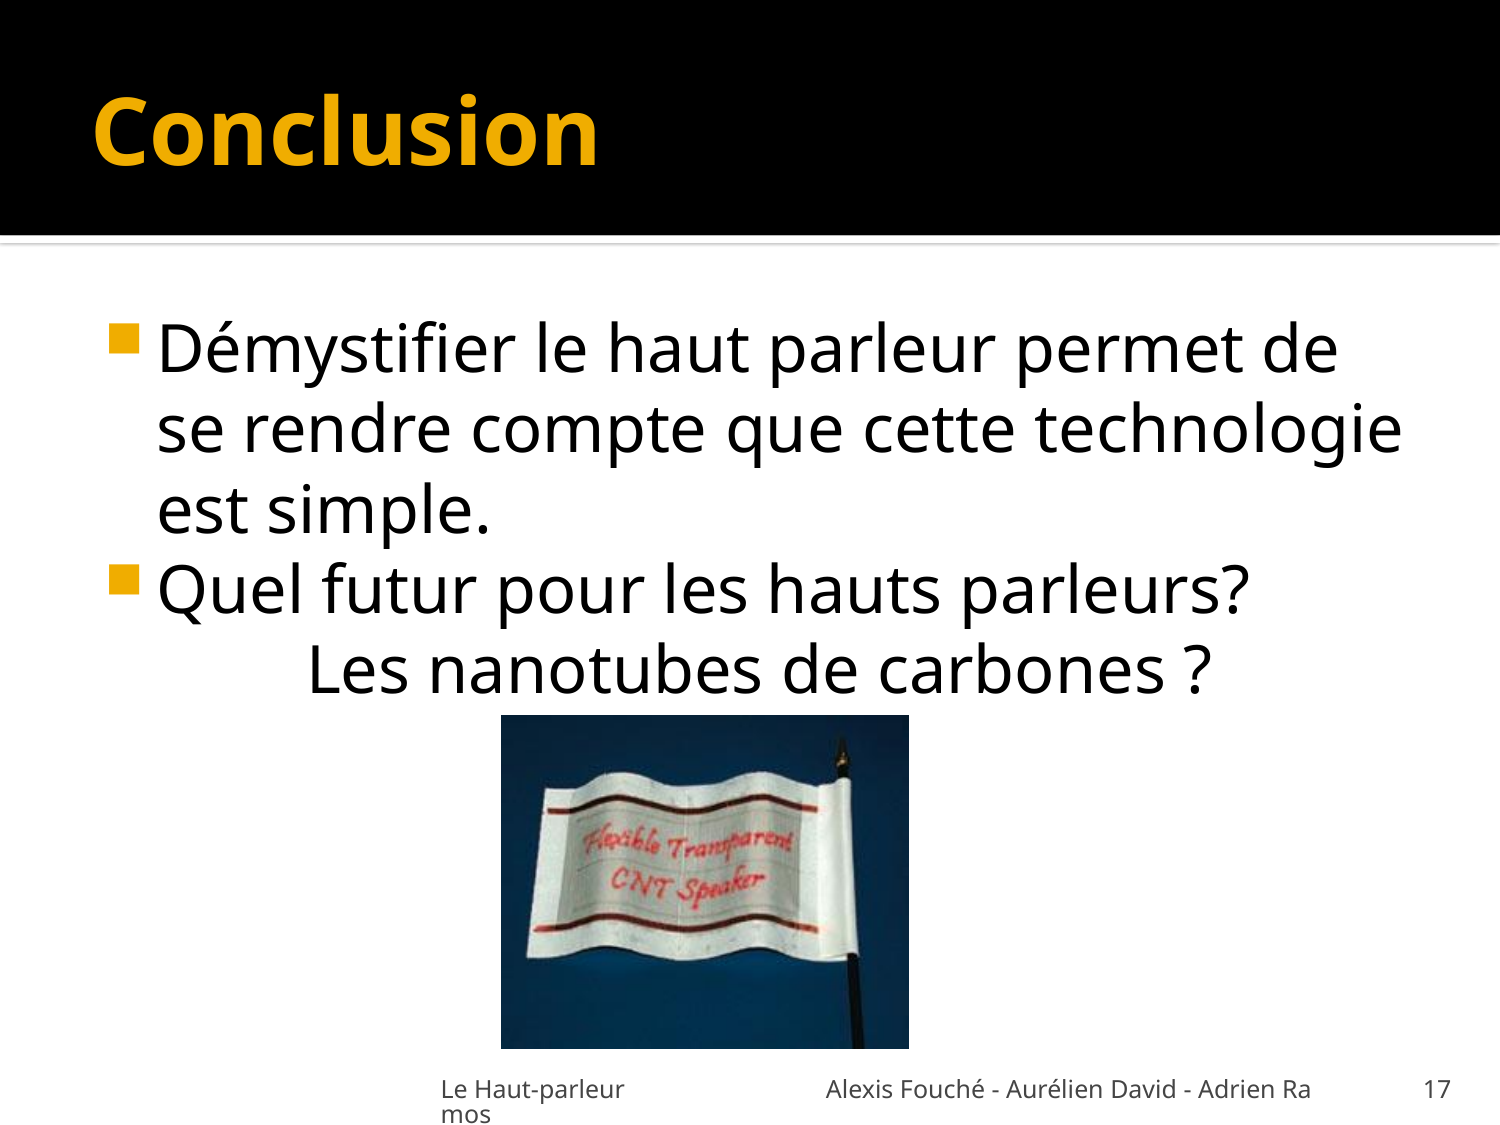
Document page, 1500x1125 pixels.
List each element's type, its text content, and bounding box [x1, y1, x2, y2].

title Conclusion [75, 25, 1425, 231]
slide_number 17 [1345, 1062, 1467, 1108]
list Démystifier le haut parleur permet de se rendre compte que cette technologie est simple. Quel futur pour les hauts parleurs? Les nanotubes de carbones ? [75, 291, 1425, 1050]
footer Le Haut-parleur Alexis Fouché - Aurélien David - Adrien Ramos [433, 1062, 1337, 1108]
picture [501, 715, 909, 1049]
